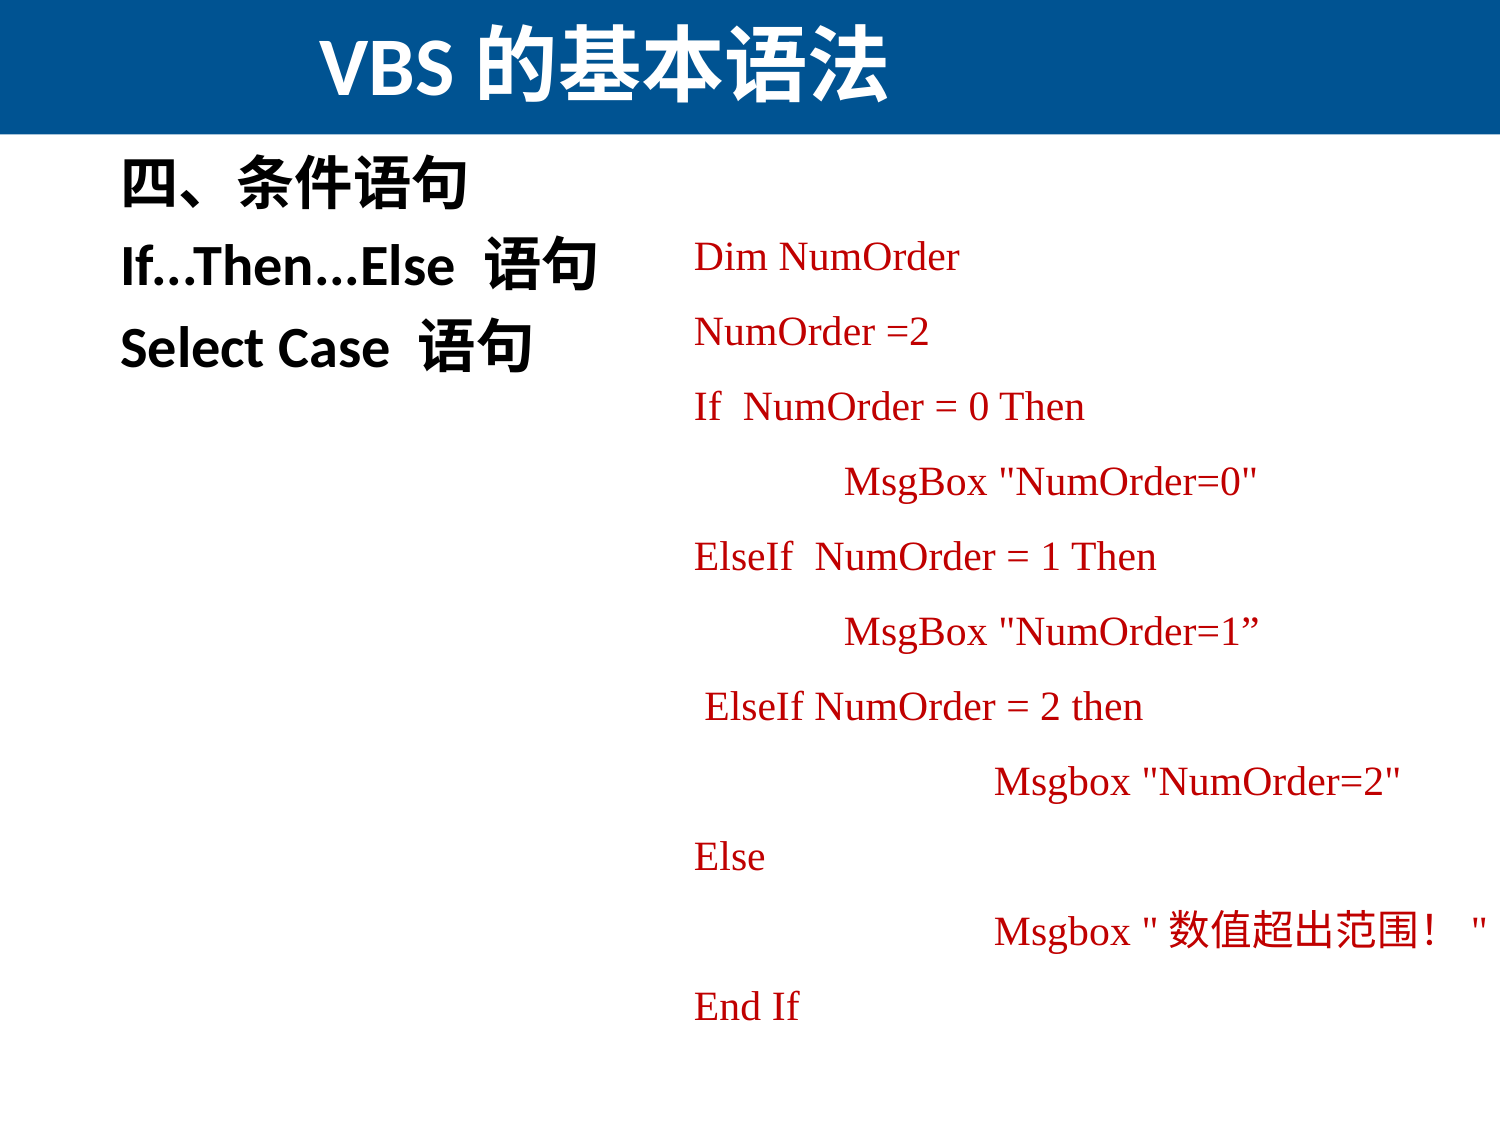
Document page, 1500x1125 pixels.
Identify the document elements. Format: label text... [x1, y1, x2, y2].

text_box Dim NumOrder NumOrder =2 If NumOrder = 0 Then MsgBox "NumOrder=0" ElseIf NumOrder = 1 Then MsgBox "NumOrder=1” ElseIf NumOrder = 2 then Msgbox "NumOrder=2" Else Msgbox "数值超出范围！" End If [679, 196, 1500, 1036]
list 四、条件语句 If...Then...Else 语句 Select Case 语句 [105, 152, 1407, 1008]
title VBS的基本语法 [105, 31, 1106, 94]
